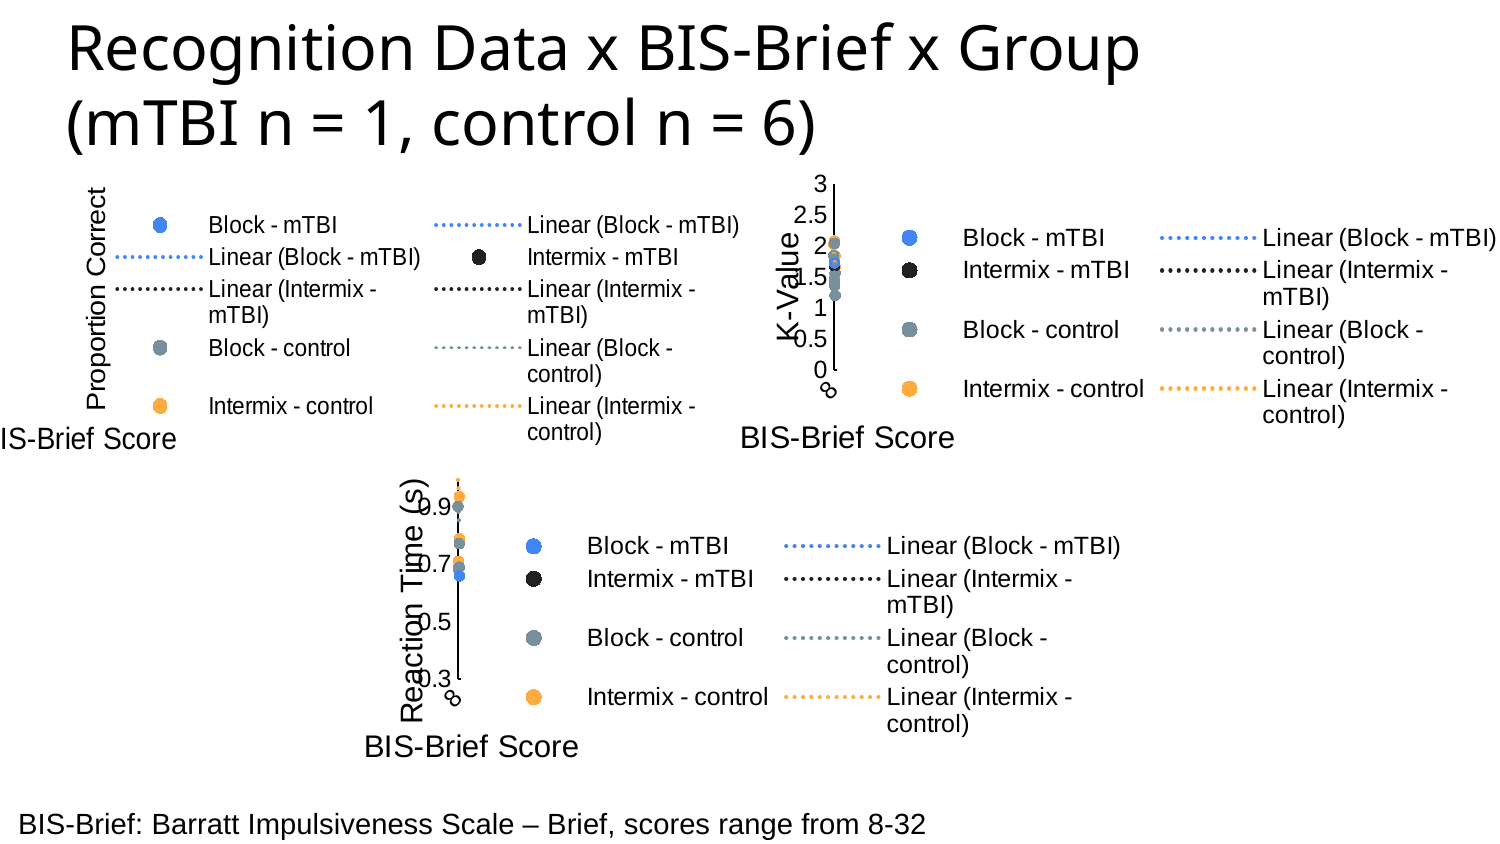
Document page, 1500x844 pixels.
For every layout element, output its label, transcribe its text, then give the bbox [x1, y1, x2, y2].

text_box Recognition Data x BIS-Brief x Group (mTBI n = 1, control n = 6) [51, 0, 1449, 88]
chart [0, 163, 1500, 798]
text_box BIS-Brief: Barratt Impulsiveness Scale – Brief, scores range from 8-32 [3, 797, 943, 844]
